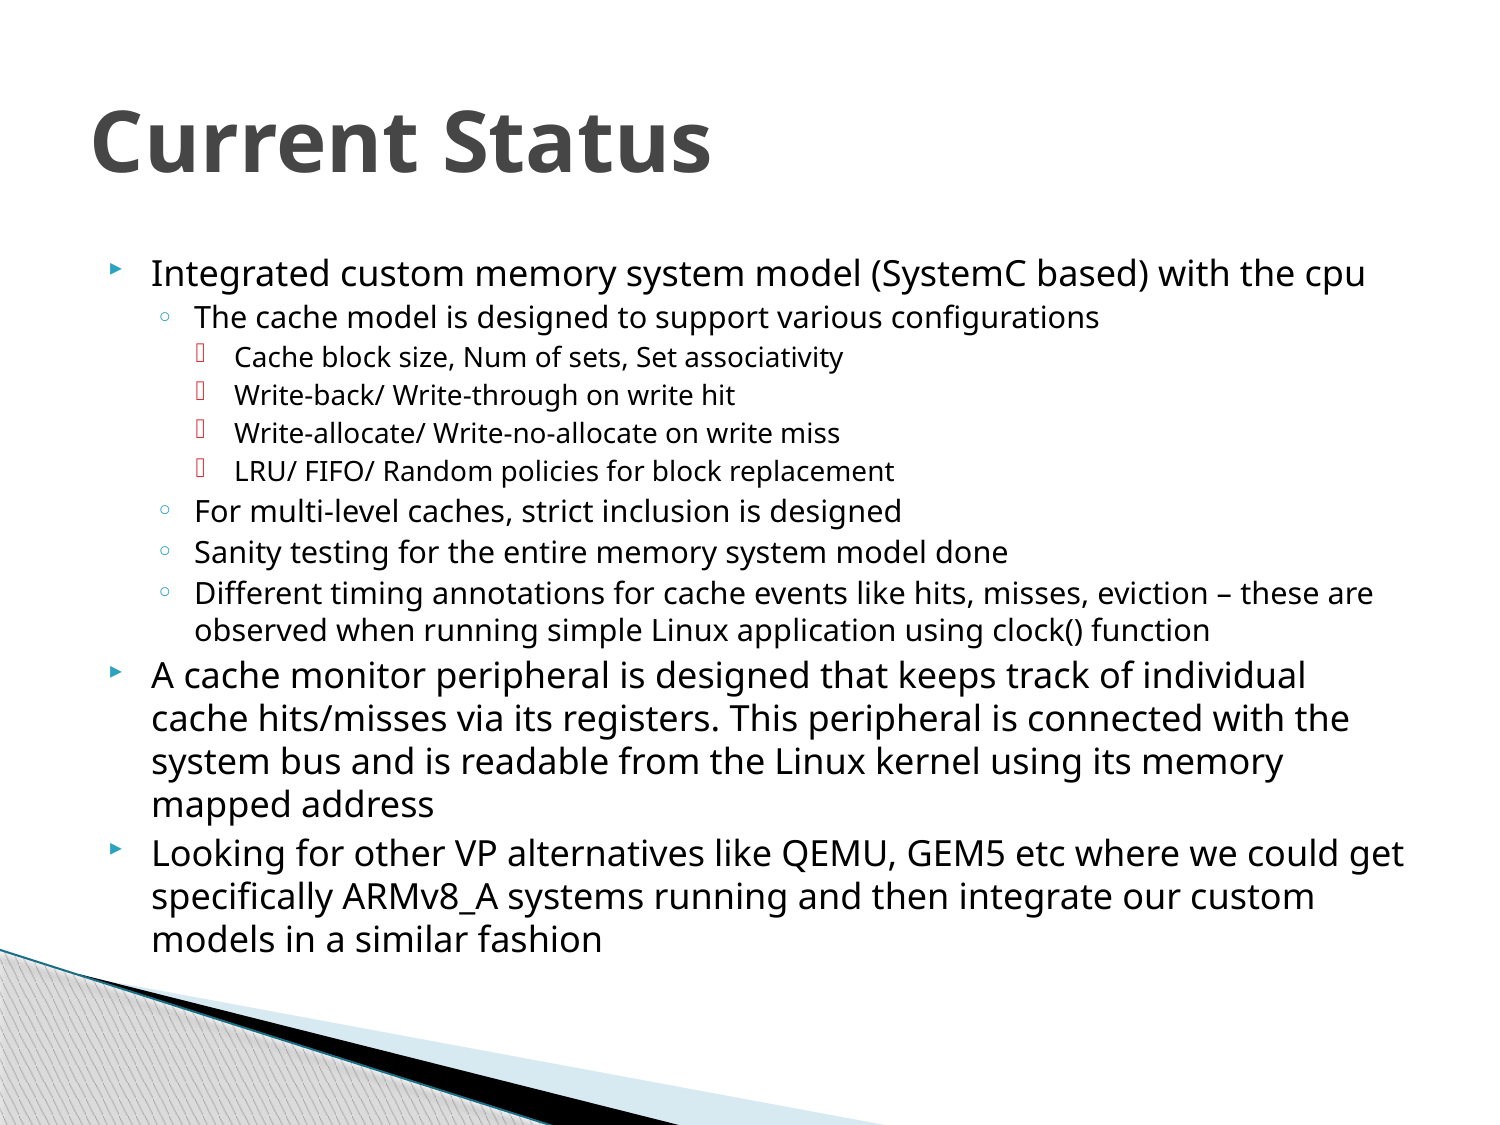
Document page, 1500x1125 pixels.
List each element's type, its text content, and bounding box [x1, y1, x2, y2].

list Integrated custom memory system model (SystemC based) with the cpu The cache model is designed to support various configurations Cache block size, Num of sets, Set associativity Write-back/ Write-through on write hit Write-allocate/ Write-no-allocate on write miss LRU/ FIFO/ Random policies for block replacement For multi-level caches, strict inclusion is designed Sanity testing for the entire memory system model done Different timing annotations for cache events like hits, misses, eviction – these are observed when running simple Linux application using clock() function A cache monitor peripheral is designed that keeps track of individual cache hits/misses via its registers. This peripheral is connected with the system bus and is readable from the Linux kernel using its memory mapped address Looking for other VP alternatives like QEMU, GEM5 etc where we could get specifically ARMv8_A systems running and then integrate our custom models in a similar fashion [75, 243, 1425, 986]
title Current Status [75, 45, 1425, 233]
